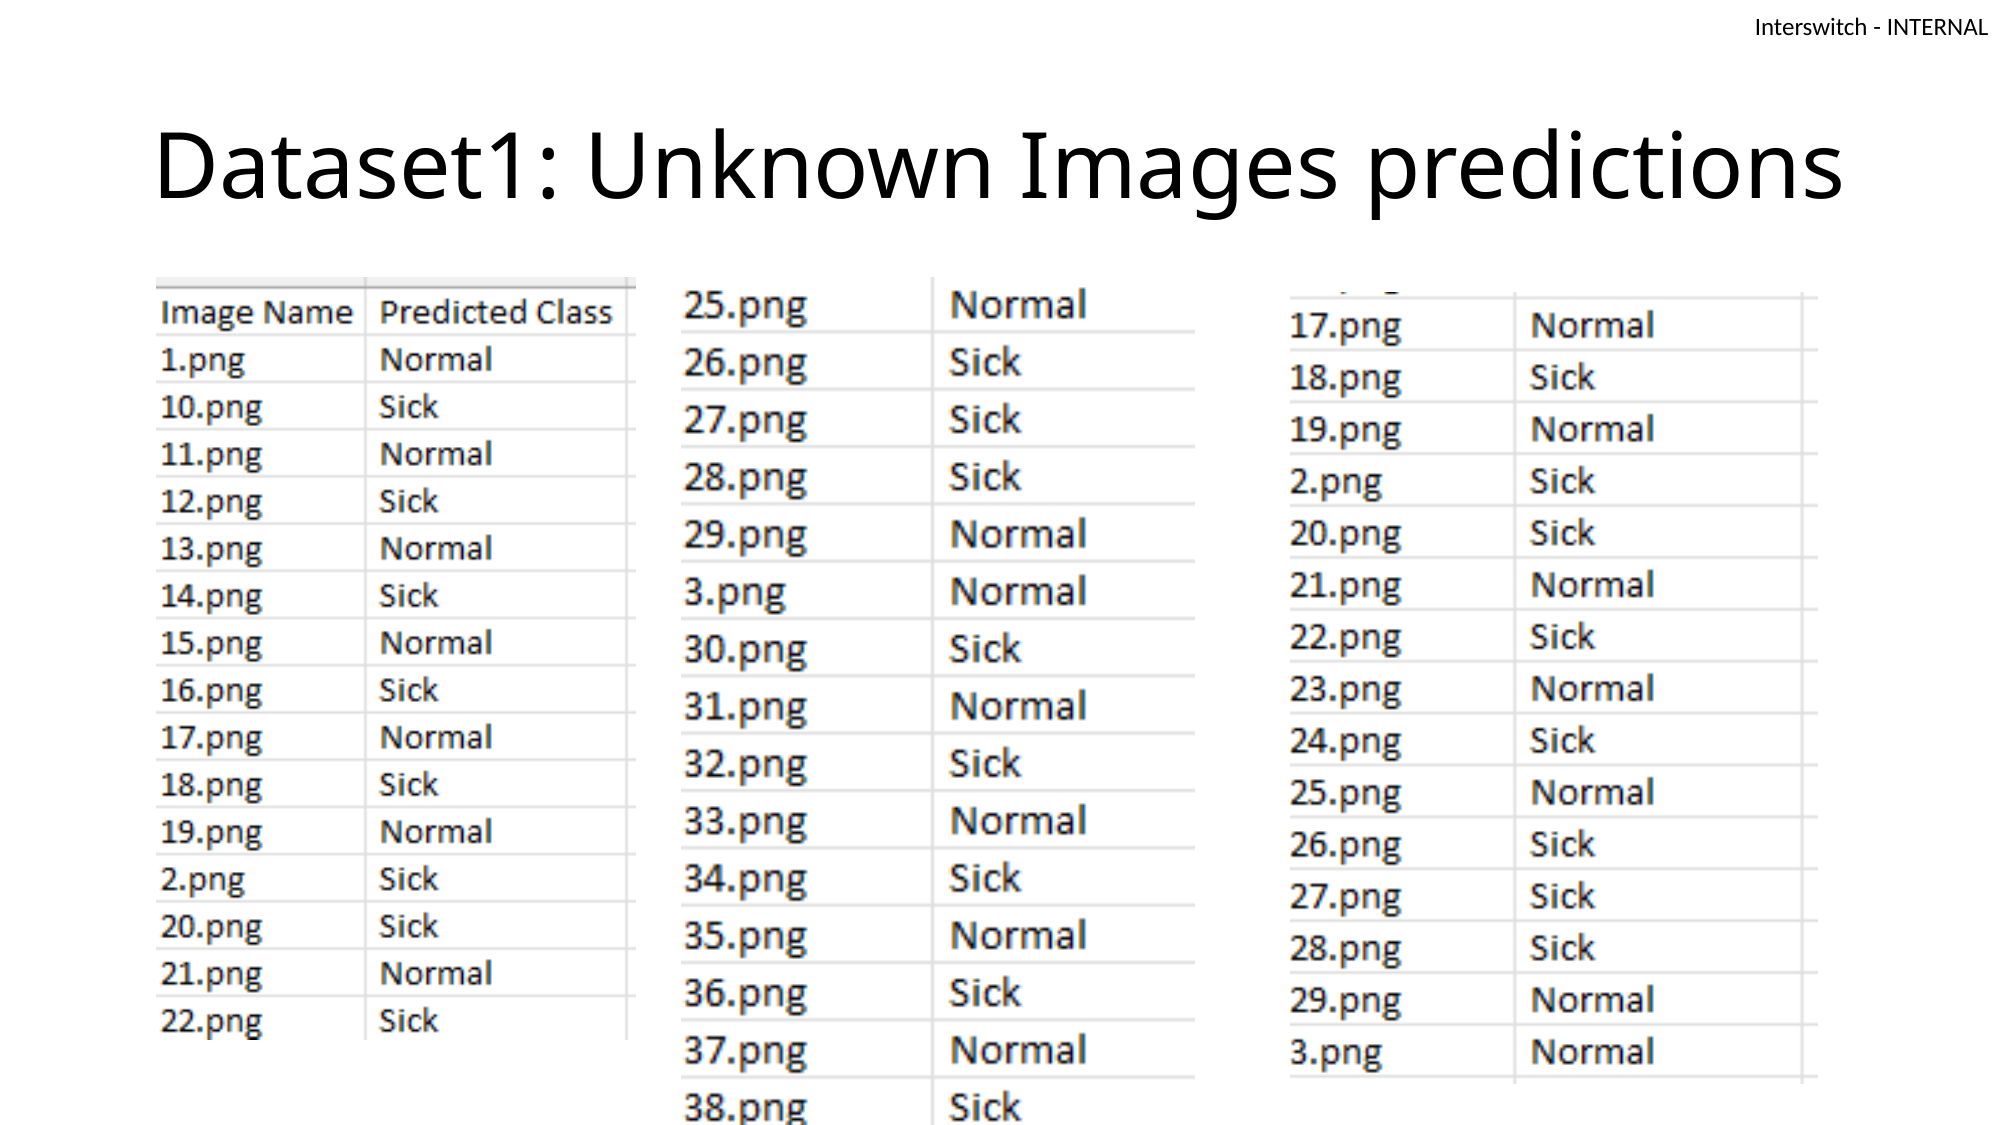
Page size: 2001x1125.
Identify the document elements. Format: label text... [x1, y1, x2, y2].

picture [1290, 292, 1818, 1084]
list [156, 277, 636, 1040]
picture [681, 277, 1195, 1125]
title Dataset1: Unknown Images predictions [137, 59, 1863, 278]
